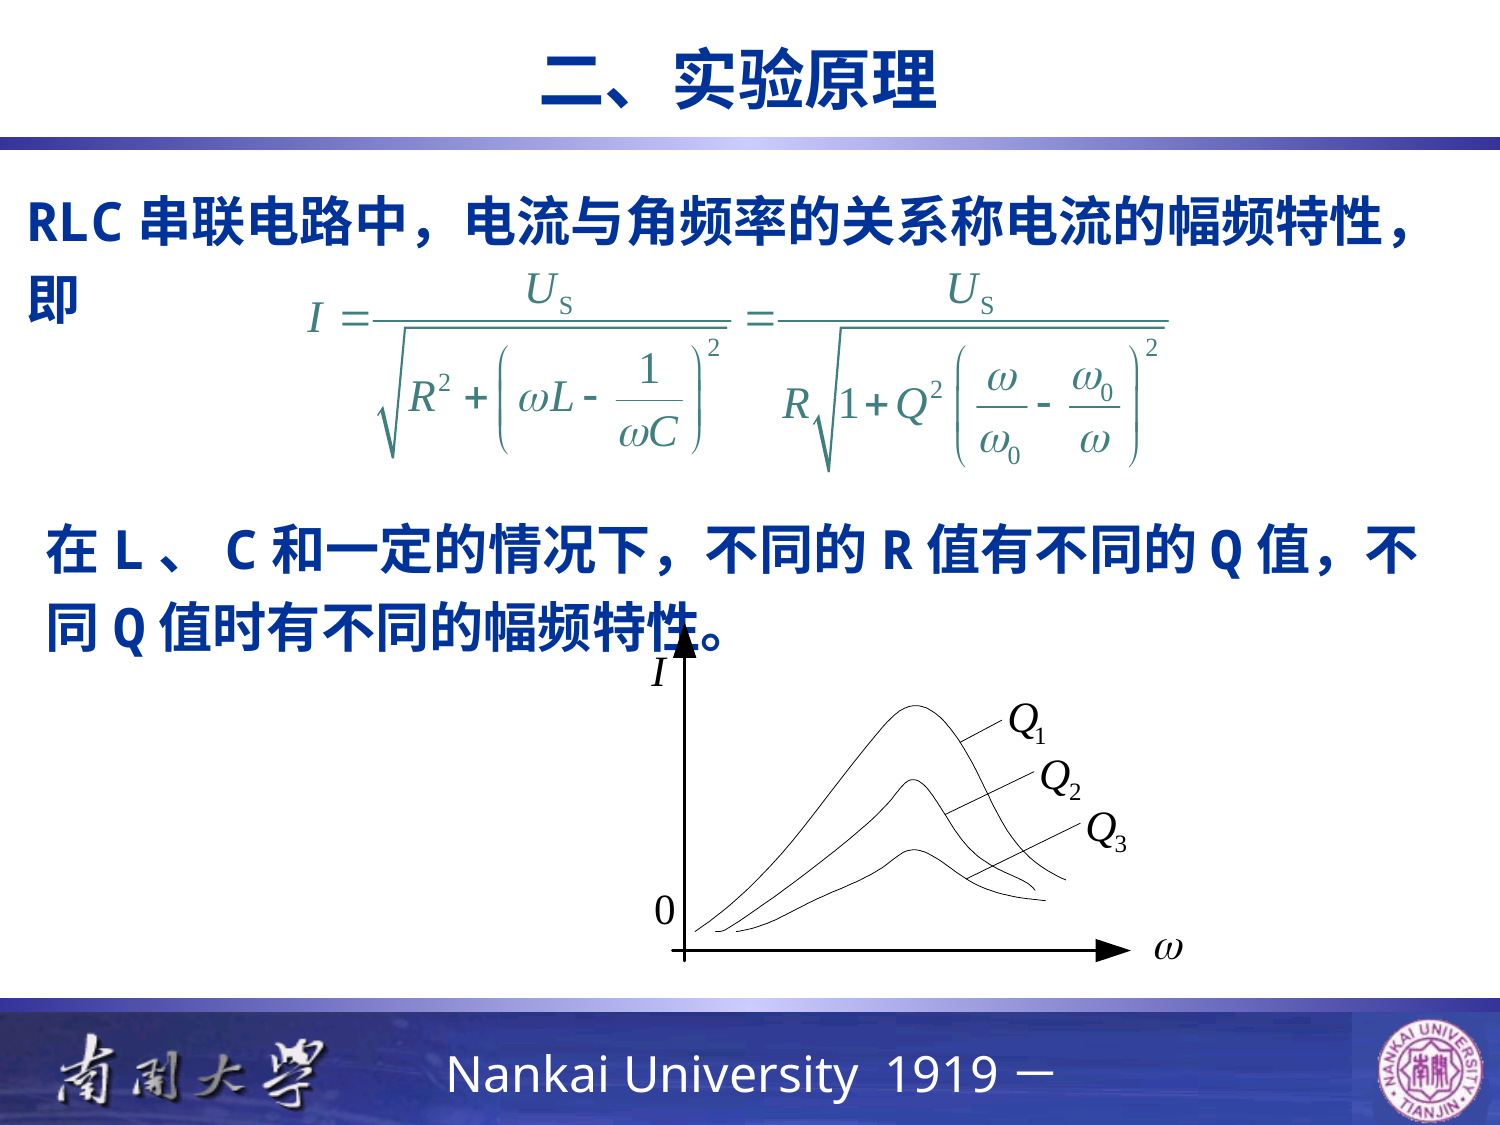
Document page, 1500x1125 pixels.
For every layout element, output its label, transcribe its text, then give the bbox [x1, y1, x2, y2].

picture [0, 1011, 1500, 1125]
text_box 在L、C和一定的情况下，不同的R值有不同的Q值，不同Q值时有不同的幅频特性。 [31, 495, 1477, 666]
text_box RLC串联电路中，电流与角频率的关系称电流的幅频特性，即 [11, 166, 1491, 338]
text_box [586, 618, 1196, 981]
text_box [299, 260, 1178, 484]
text_box 二、实验原理 [242, 30, 1235, 126]
